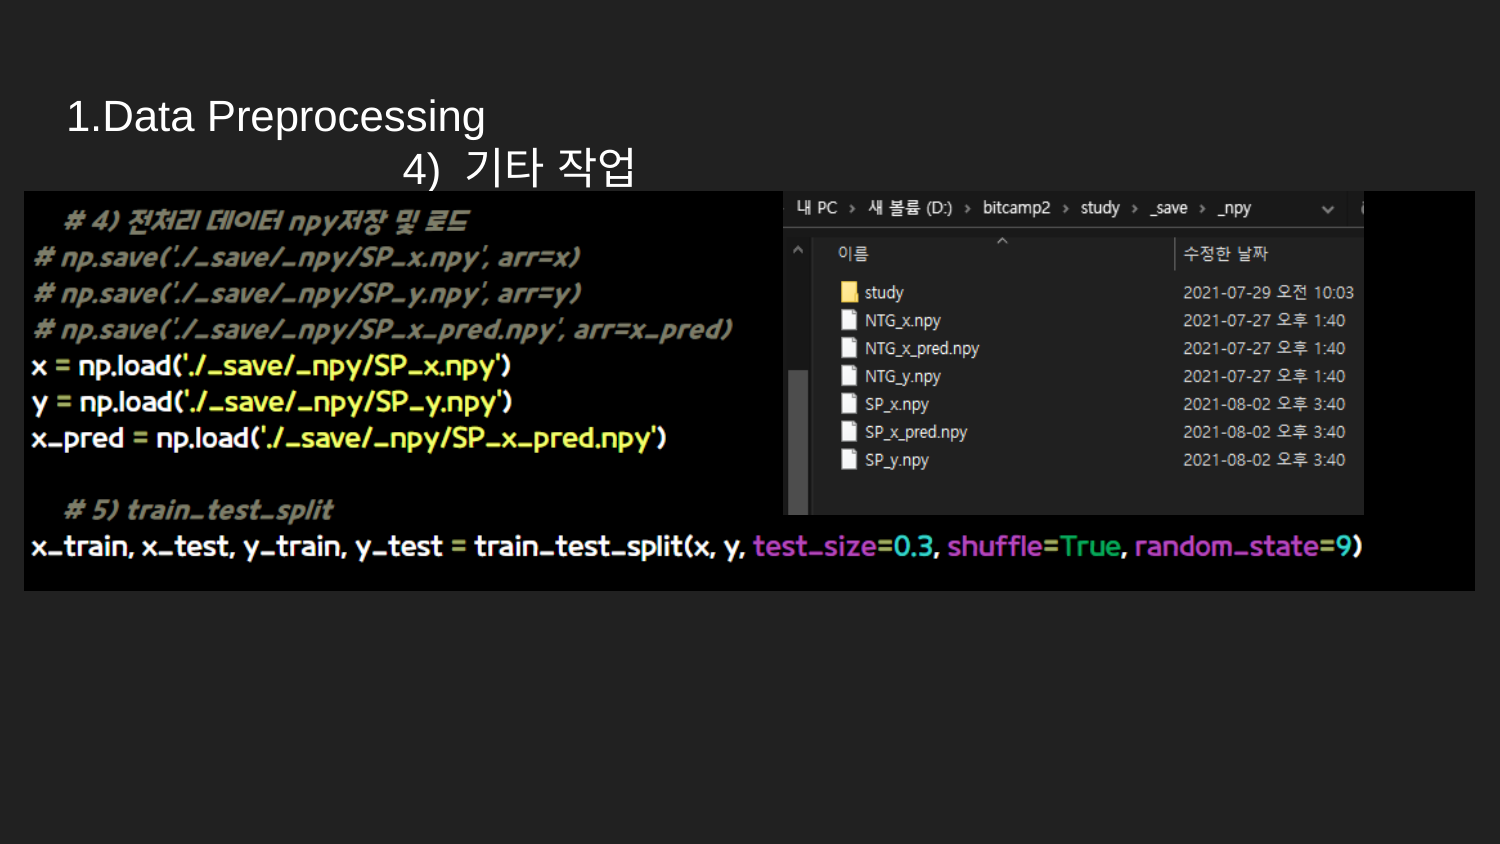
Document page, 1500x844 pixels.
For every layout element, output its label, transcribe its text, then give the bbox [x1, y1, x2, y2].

picture [24, 191, 1476, 591]
title 1.Data Preprocessing 4) 기타 작업 [51, 72, 1449, 167]
